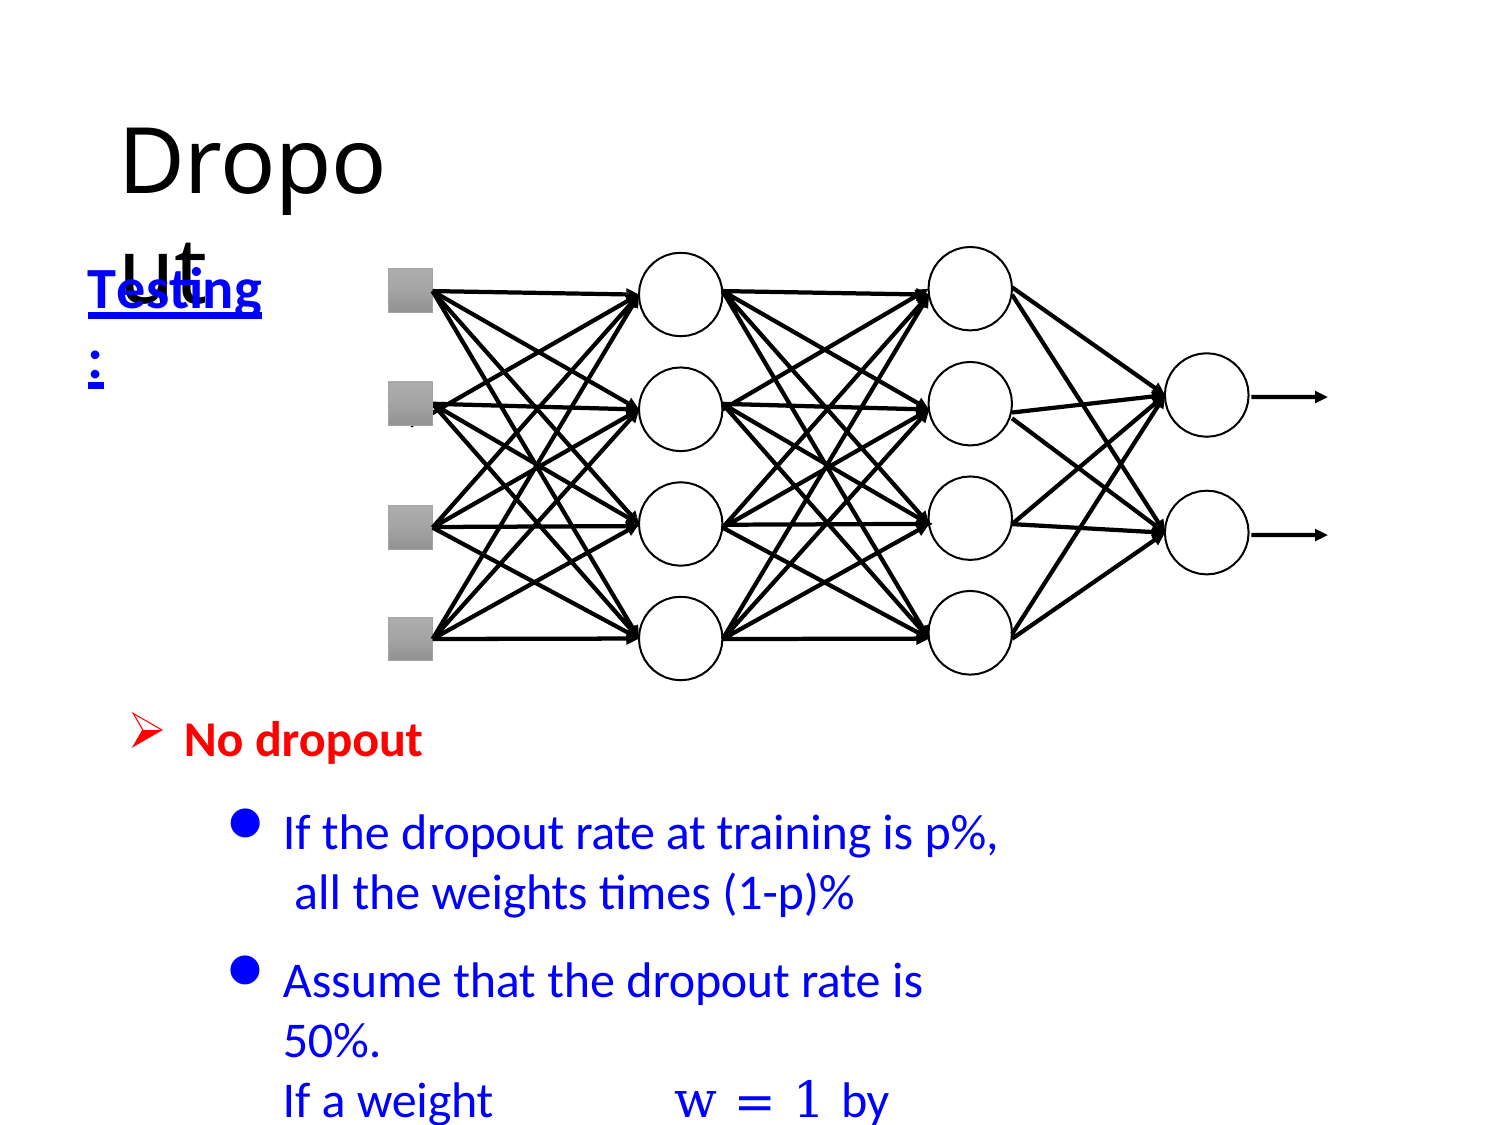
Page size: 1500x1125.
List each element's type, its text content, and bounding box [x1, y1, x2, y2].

title Dropout [116, 100, 428, 323]
text_box No dropout If the dropout rate at training is p%, all the weights times (1-p)% Assume that the dropout rate is 50%. If a weight w = 1 by training, set 𝑤 = 0.5 for testing. [125, 670, 1375, 1125]
text_box Testing: [85, 247, 275, 390]
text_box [387, 245, 1328, 682]
